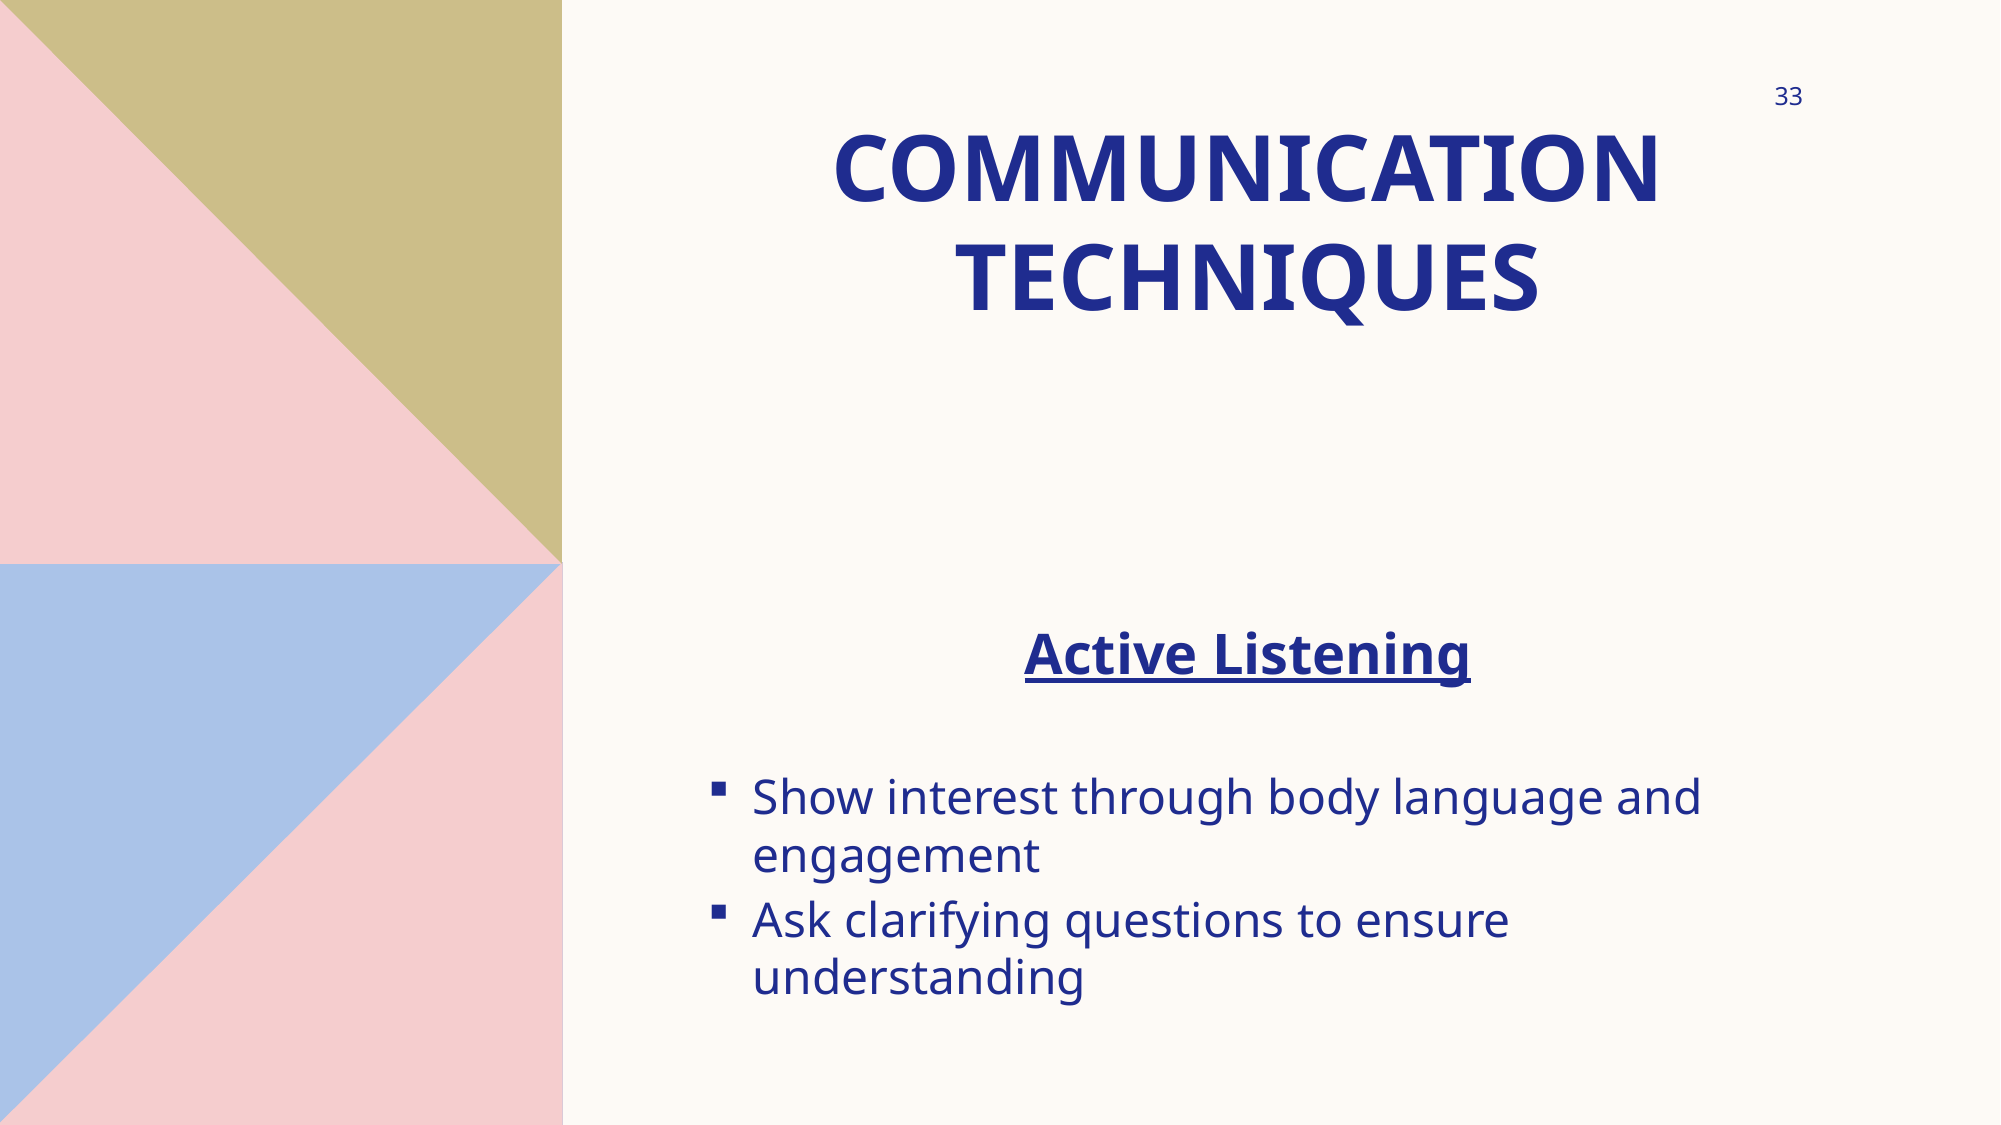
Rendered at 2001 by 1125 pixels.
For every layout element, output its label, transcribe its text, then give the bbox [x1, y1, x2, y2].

title Communication Techniques [693, 133, 1803, 337]
slide_number 33 [1641, 77, 1803, 118]
list Active Listening Show interest through body language and engagement Ask clarifying questions to ensure understanding [693, 610, 1803, 1013]
